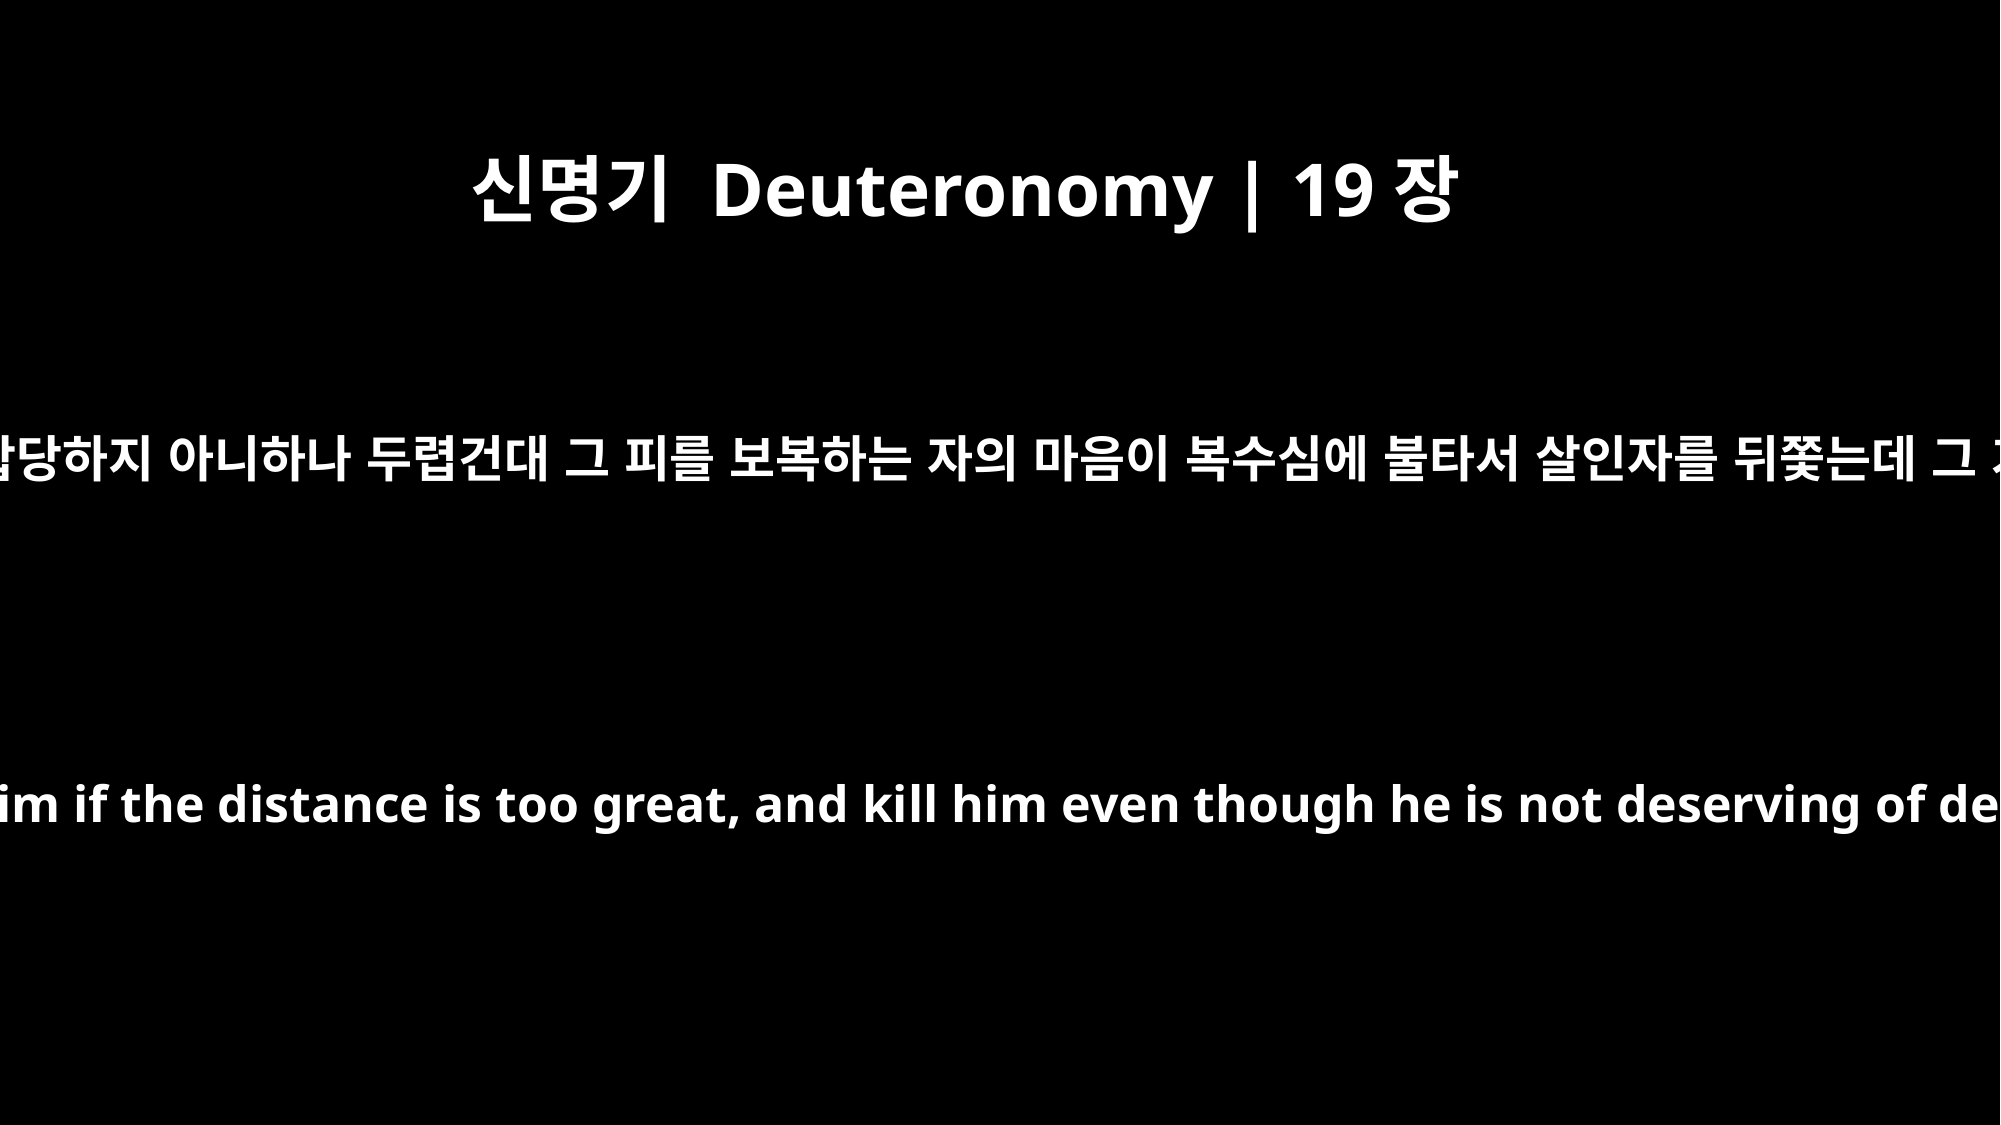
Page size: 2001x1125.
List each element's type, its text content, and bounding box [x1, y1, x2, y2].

text_box Otherwise, the avenger of blood might pursue him in a rage, overtake him if the distance is too great, and kill him even though he is not deserving of death, since he did it to his neighbor without malice aforethought. [0, 764, 2000, 840]
text_box 신명기 Deuteronomy | 19장 [456, 136, 1476, 239]
text_box 6 그 사람이 그에게 본래 원한이 없으니 죽이기에 합당하지 아니하나 두렵건대 그 피를 보복하는 자의 마음이 복수심에 불타서 살인자를 뒤쫓는데 그 가는 길이 멀면 그를 따라 잡아 죽일까 하노라 [0, 359, 2000, 495]
